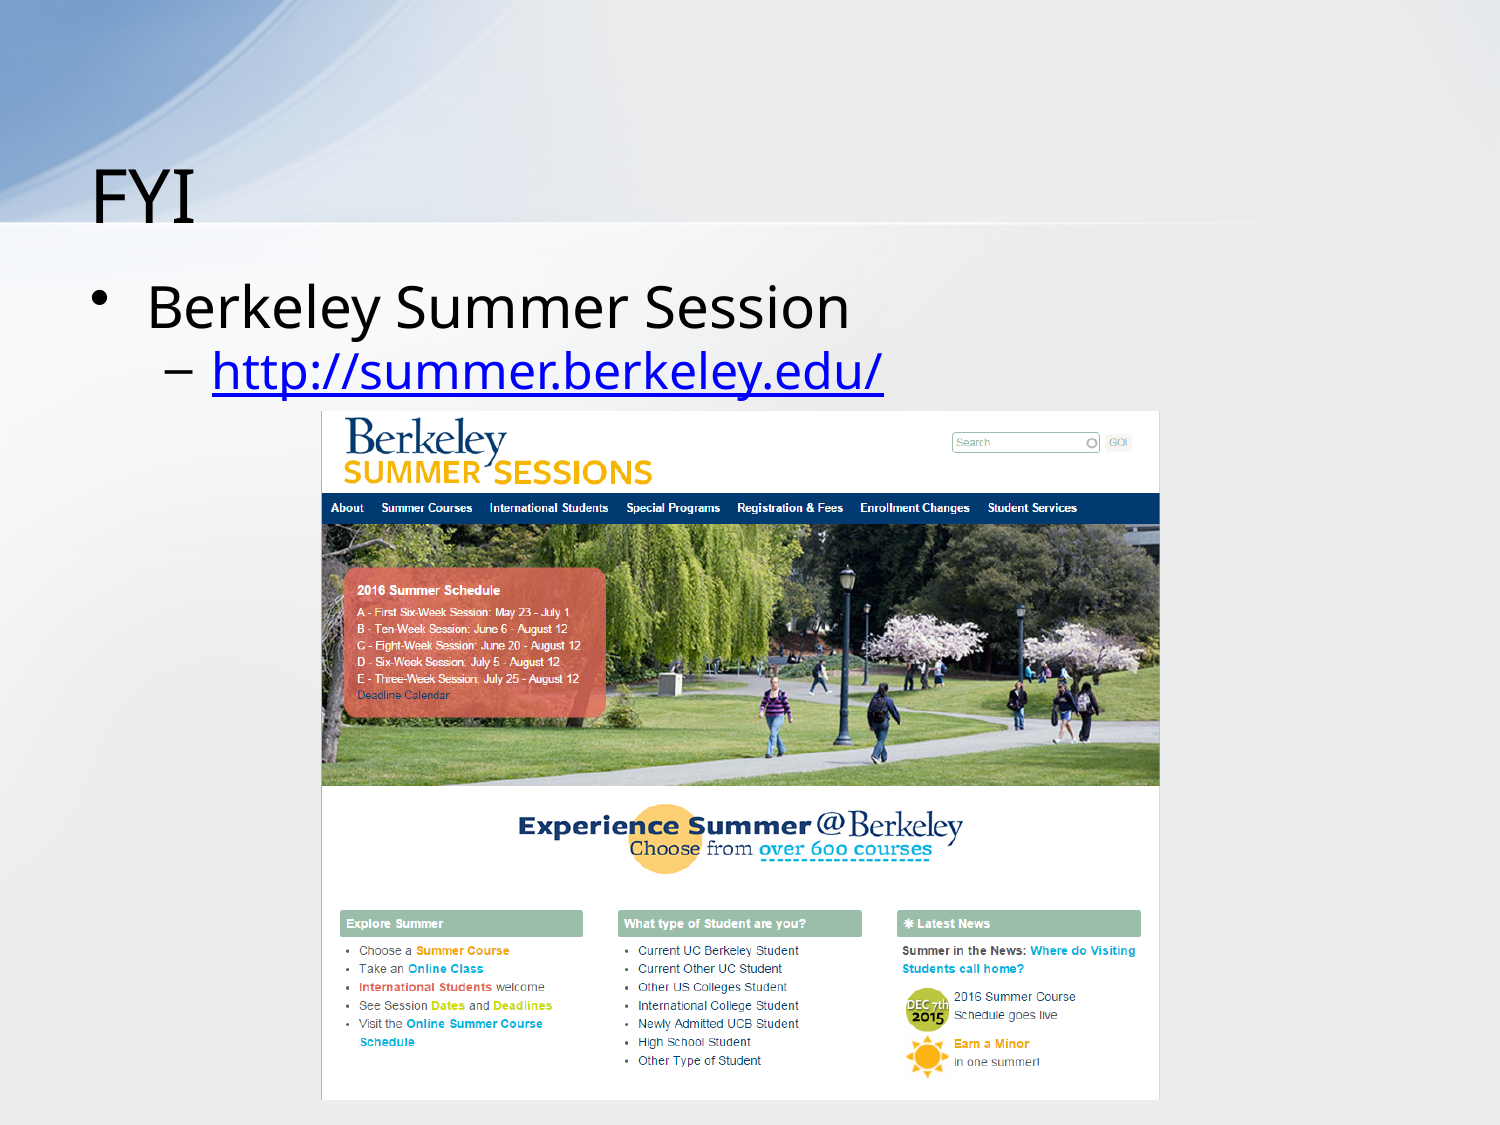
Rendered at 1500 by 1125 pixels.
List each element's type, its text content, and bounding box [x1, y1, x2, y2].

picture [0, 0, 1500, 1125]
list Berkeley Summer Session http://summer.berkeley.edu/ [75, 262, 1425, 1005]
title FYI [75, 58, 1425, 247]
